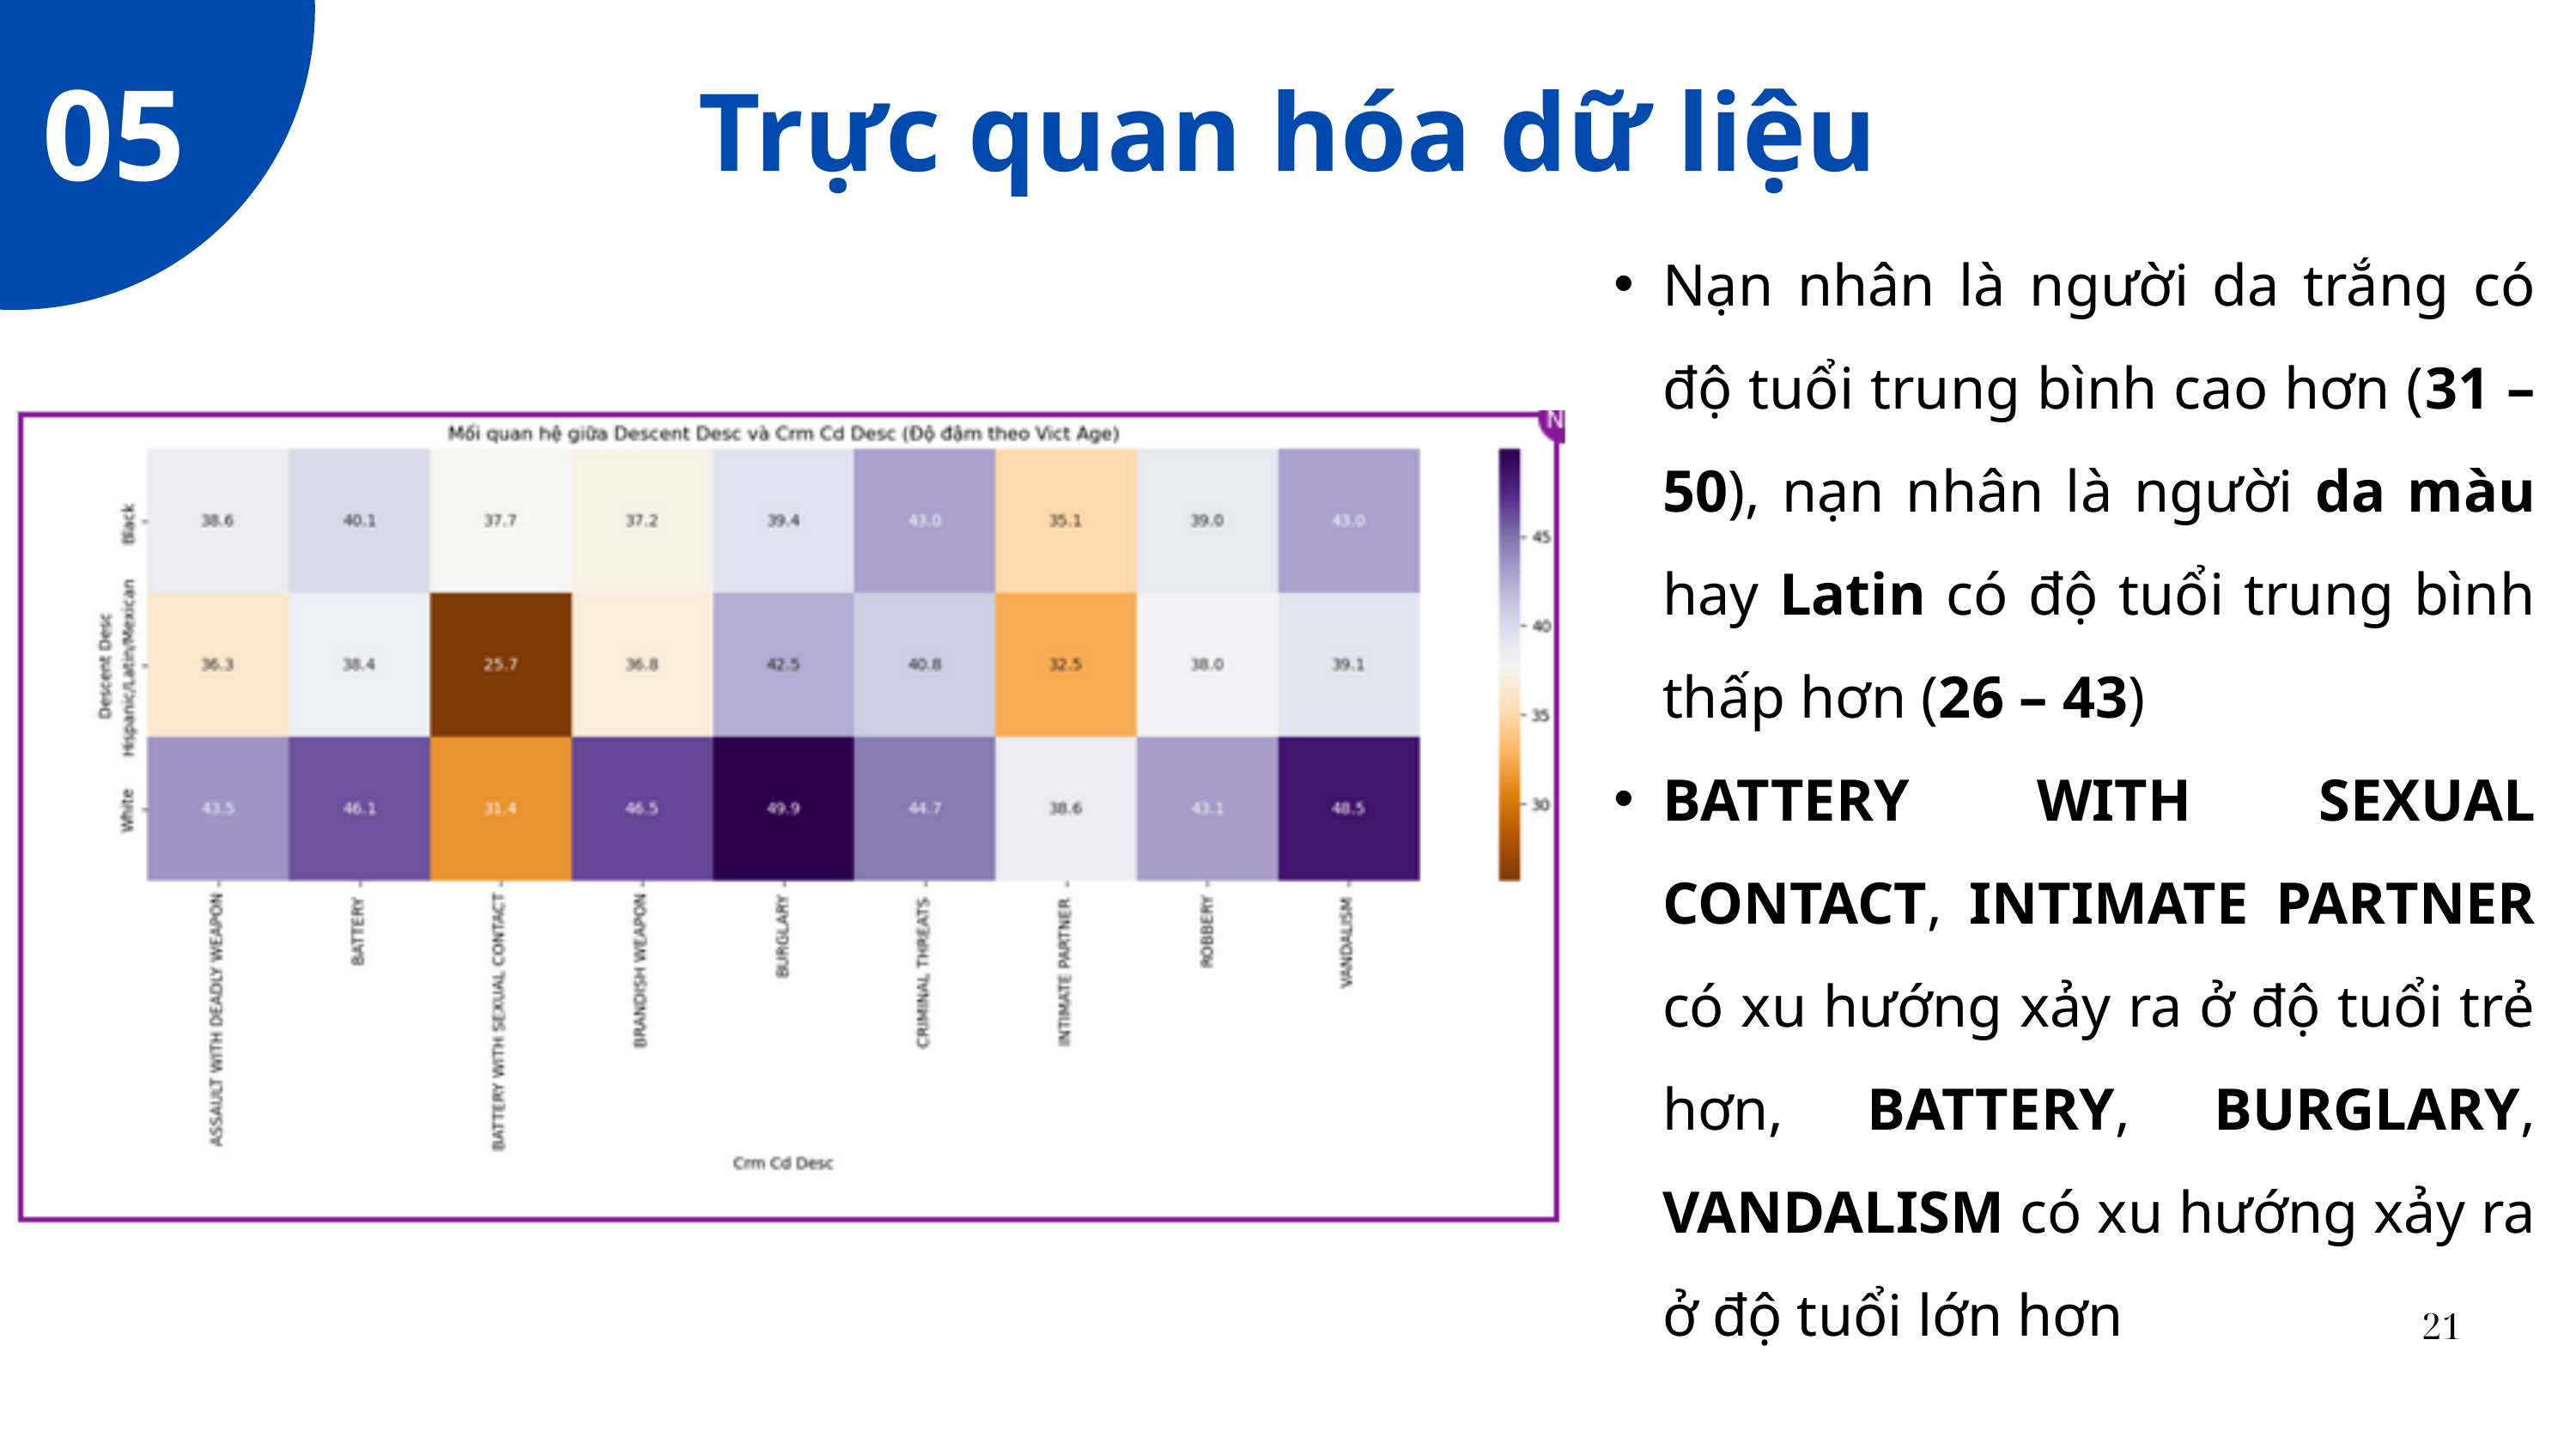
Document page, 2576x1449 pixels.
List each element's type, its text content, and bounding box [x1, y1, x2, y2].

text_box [0, 0, 315, 311]
text_box 21 [2421, 1296, 2462, 1348]
text_box Nạn nhân là người da trắng có độ tuổi trung bình cao hơn (31 – 50), nạn nhân là người da màu hay Latin có độ tuổi trung bình thấp hơn (26 – 43) BATTERY WITH SEXUAL CONTACT, INTIMATE PARTNER có xu hướng xảy ra ở độ tuổi trẻ hơn, BATTERY, BURGLARY, VANDALISM có xu hướng xảy ra ở độ tuổi lớn hơn [1564, 214, 2537, 1348]
text_box Trực quan hóa dữ liệu [620, 42, 1956, 193]
text_box [14, 410, 1564, 1232]
